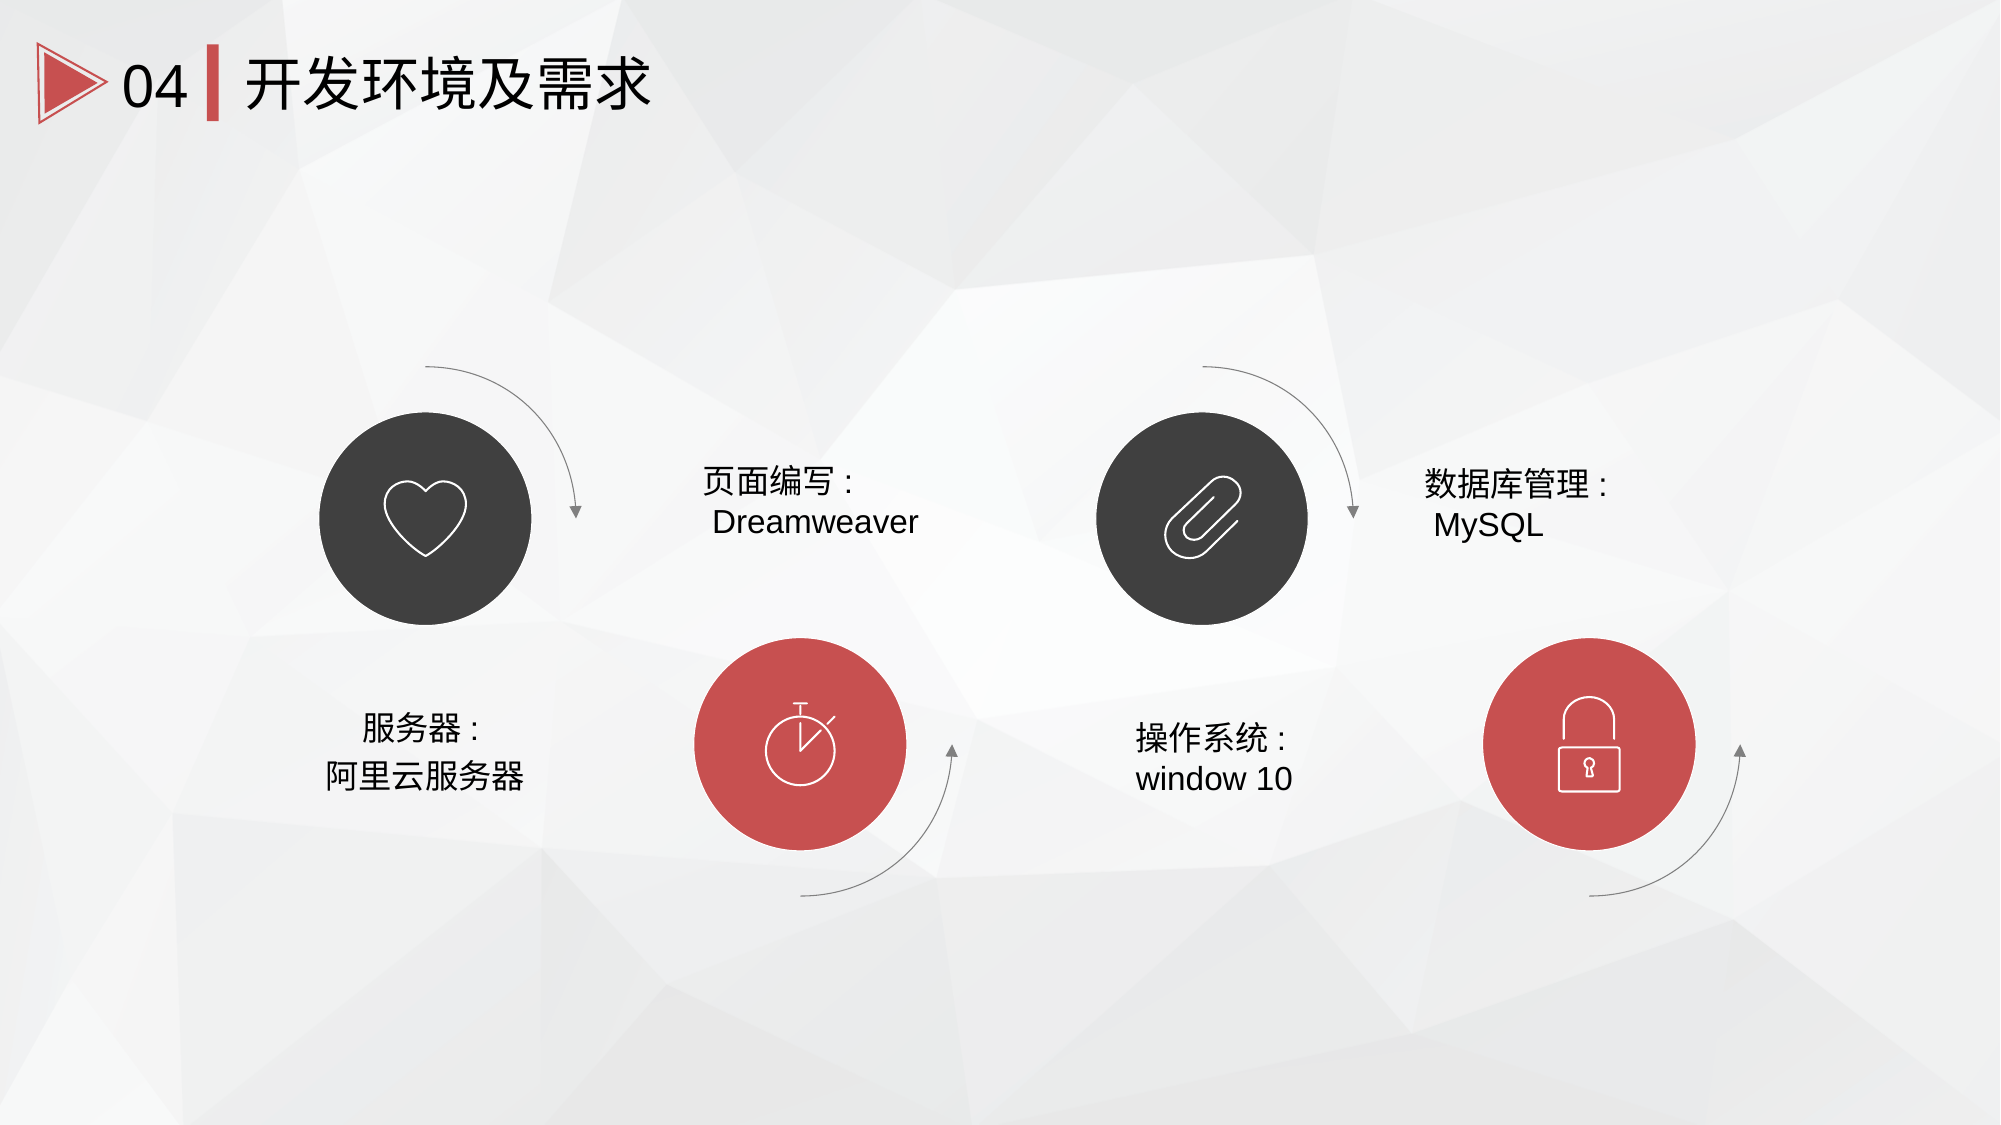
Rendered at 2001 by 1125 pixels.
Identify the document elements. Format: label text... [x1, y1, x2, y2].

text_box [1202, 366, 1360, 519]
text_box [1589, 744, 1746, 897]
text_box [1482, 637, 1697, 851]
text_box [28, 42, 108, 120]
text_box [425, 366, 582, 519]
text_box 开发环境及需求 [229, 39, 1073, 125]
text_box 数据库管理: MySQL [1409, 455, 1829, 551]
text_box 页面编写: Dreamweaver [687, 452, 967, 548]
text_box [693, 637, 907, 851]
picture [0, 0, 2000, 1125]
text_box [800, 744, 958, 897]
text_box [318, 411, 532, 626]
text_box 04 [106, 41, 219, 127]
text_box 操作系统: window 10 [1121, 709, 1452, 805]
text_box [1095, 411, 1309, 626]
text_box 服务器: 阿里云服务器 [259, 692, 591, 803]
